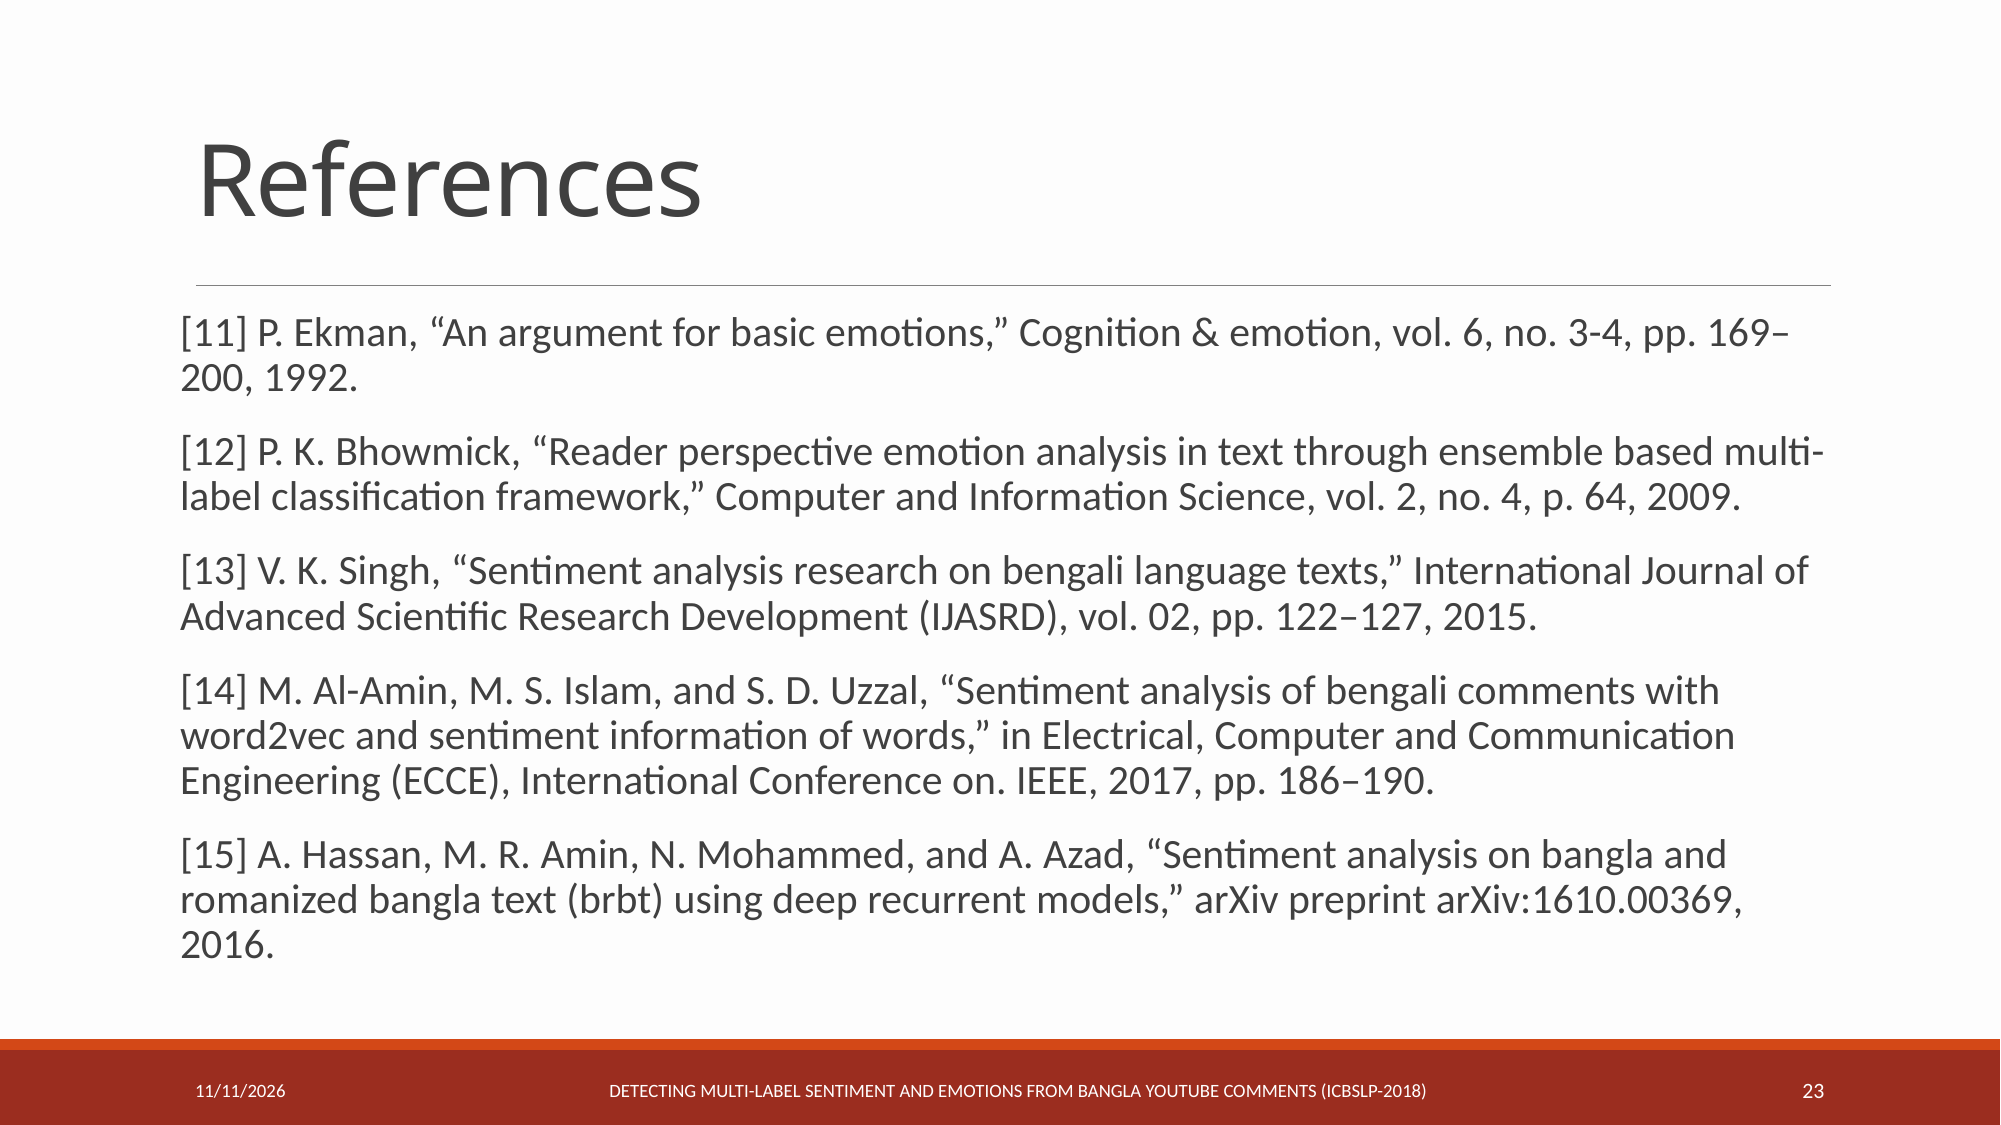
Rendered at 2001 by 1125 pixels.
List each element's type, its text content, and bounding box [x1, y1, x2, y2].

slide_number 23 [1624, 1059, 1840, 1120]
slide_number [180, 1059, 585, 1120]
list [11] P. Ekman, “An argument for basic emotions,” Cognition & emotion, vol. 6, no. 3-4, pp. 169–200, 1992. [12] P. K. Bhowmick, “Reader perspective emotion analysis in text through ensemble based multi-label classification framework,” Computer and Information Science, vol. 2, no. 4, p. 64, 2009. [13] V. K. Singh, “Sentiment analysis research on bengali language texts,” International Journal of Advanced Scientific Research Development (IJASRD), vol. 02, pp. 122–127, 2015. [14] M. Al-Amin, M. S. Islam, and S. D. Uzzal, “Sentiment analysis of bengali comments with word2vec and sentiment information of words,” in Electrical, Computer and Communication Engineering (ECCE), International Conference on. IEEE, 2017, pp. 186–190. [15] A. Hassan, M. R. Amin, N. Mohammed, and A. Azad, “Sentiment analysis on bangla and romanized bangla text (brbt) using deep recurrent models,” arXiv preprint arXiv:1610.00369, 2016. [180, 302, 1830, 1029]
footer Detecting Multi-label Sentiment and Emotions from Bangla YouTube Comments (ICBSLP-2018) [585, 1059, 1451, 1120]
title References [180, 47, 1830, 245]
